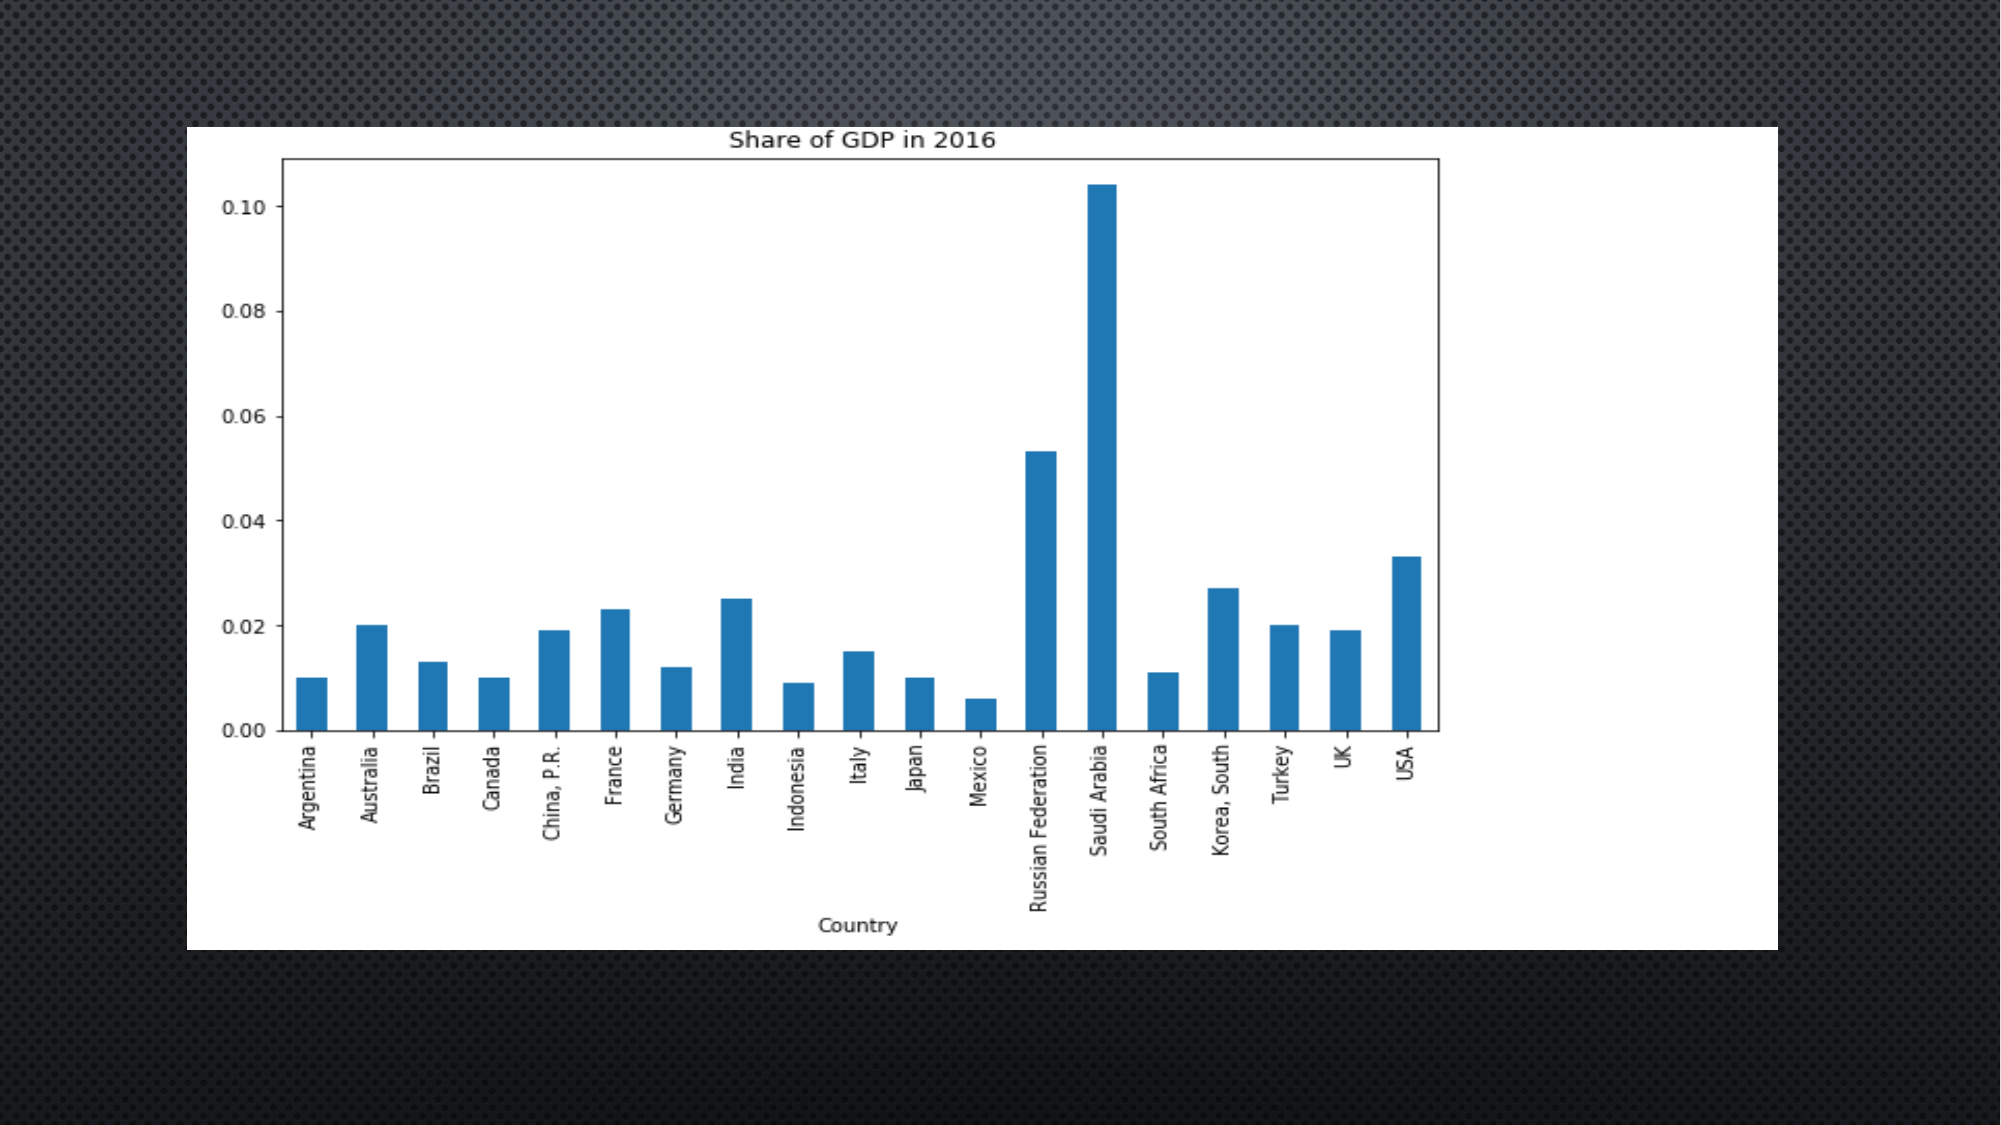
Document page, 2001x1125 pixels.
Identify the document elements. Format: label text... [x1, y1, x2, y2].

title To do [187, 99, 1813, 413]
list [186, 126, 1778, 951]
